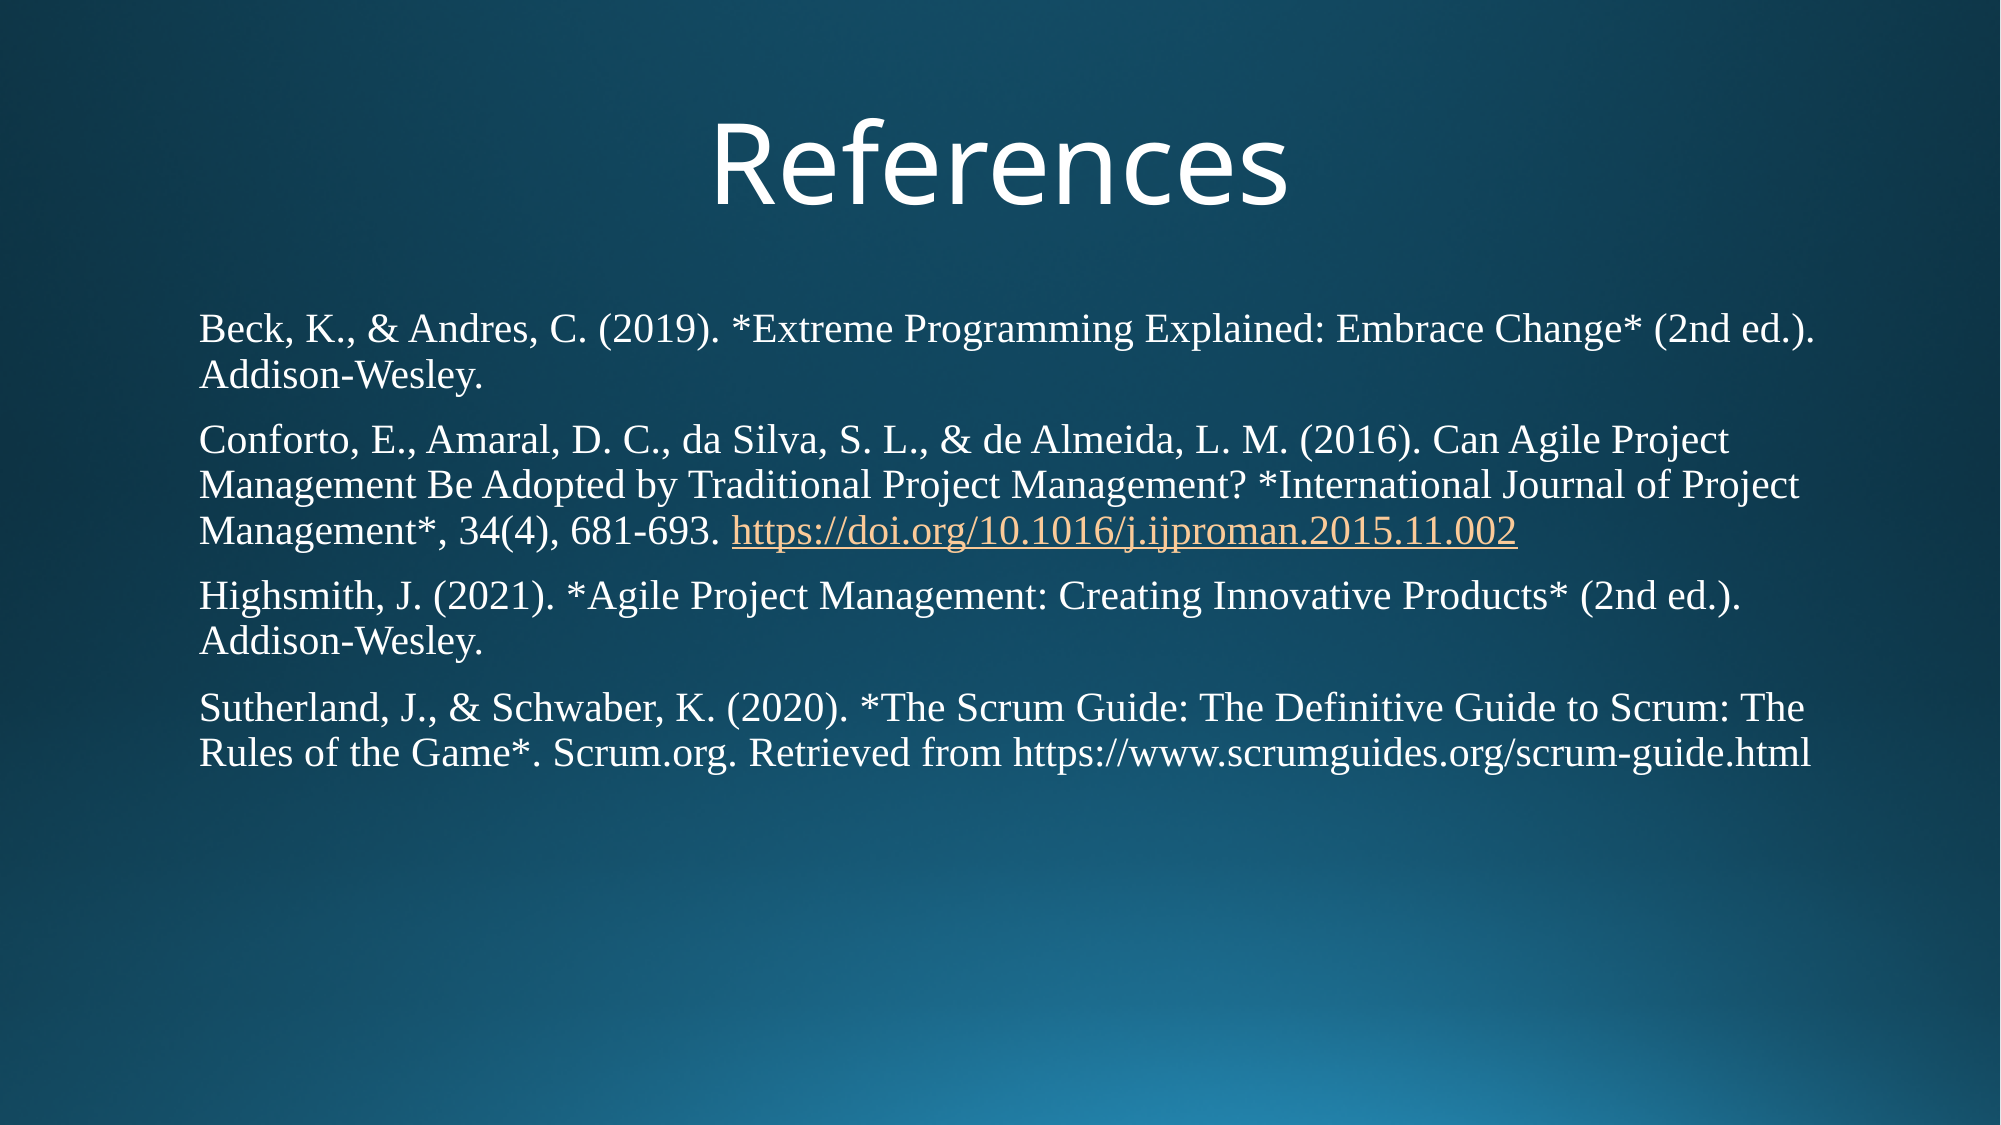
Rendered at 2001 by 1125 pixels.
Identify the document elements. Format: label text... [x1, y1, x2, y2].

picture [0, 0, 2001, 1125]
list Beck, K., & Andres, C. (2019). *Extreme Programming Explained: Embrace Change* (2nd ed.). Addison-Wesley. Conforto, E., Amaral, D. C., da Silva, S. L., & de Almeida, L. M. (2016). Can Agile Project Management Be Adopted by Traditional Project Management? *International Journal of Project Management*, 34(4), 681-693. https://doi.org/10.1016/j.ijproman.2015.11.002 Highsmith, J. (2021). *Agile Project Management: Creating Innovative Products* (2nd ed.). Addison-Wesley. Sutherland, J., & Schwaber, K. (2020). *The Scrum Guide: The Definitive Guide to Scrum: The Rules of the Game*. Scrum.org. Retrieved from https://www.scrumguides.org/scrum-guide.html [183, 299, 1863, 862]
title References [137, 59, 1863, 278]
